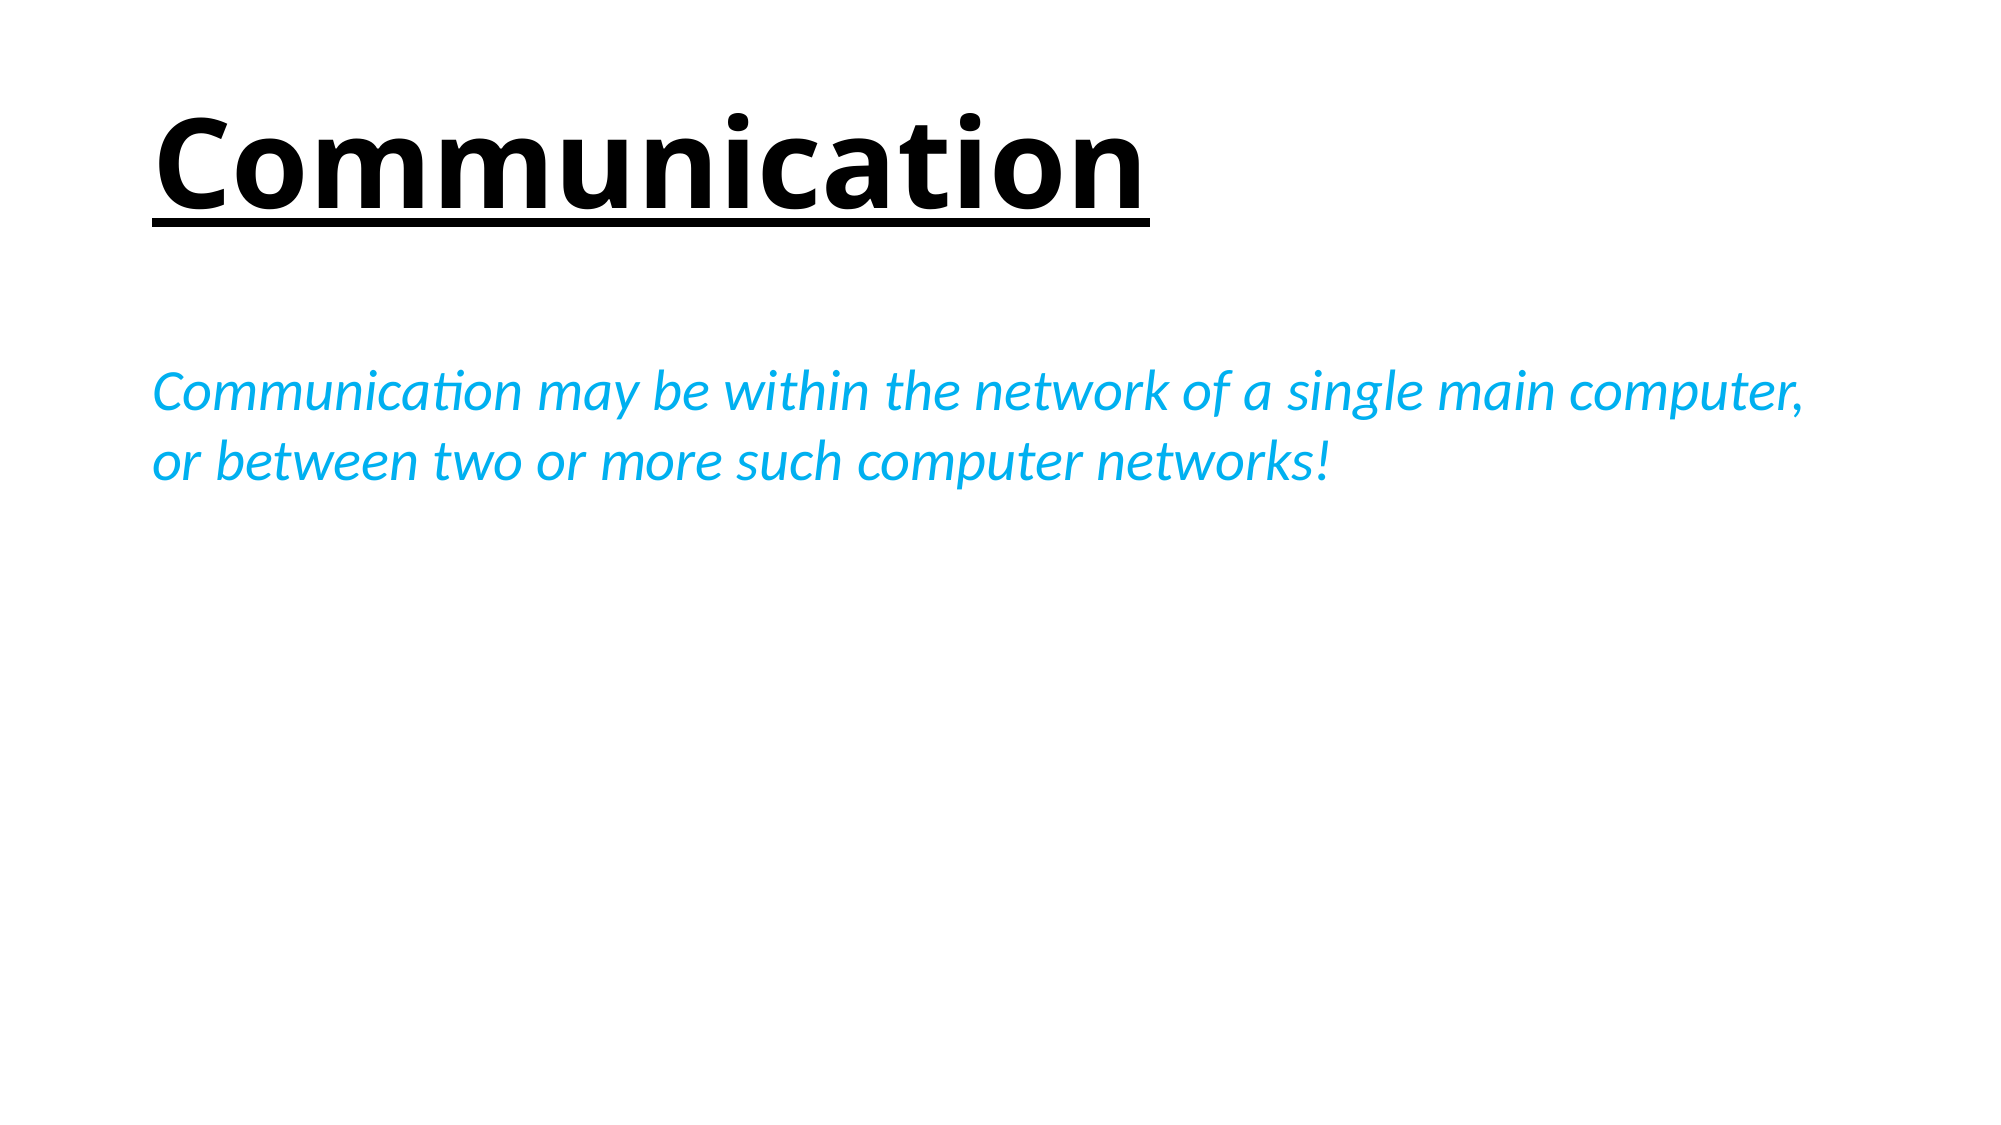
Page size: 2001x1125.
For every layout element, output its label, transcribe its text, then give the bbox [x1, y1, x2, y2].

text_box Communication may be within the network of a single main computer, or between two or more such computer networks! [137, 299, 1863, 1014]
text_box Communication [137, 59, 1863, 278]
